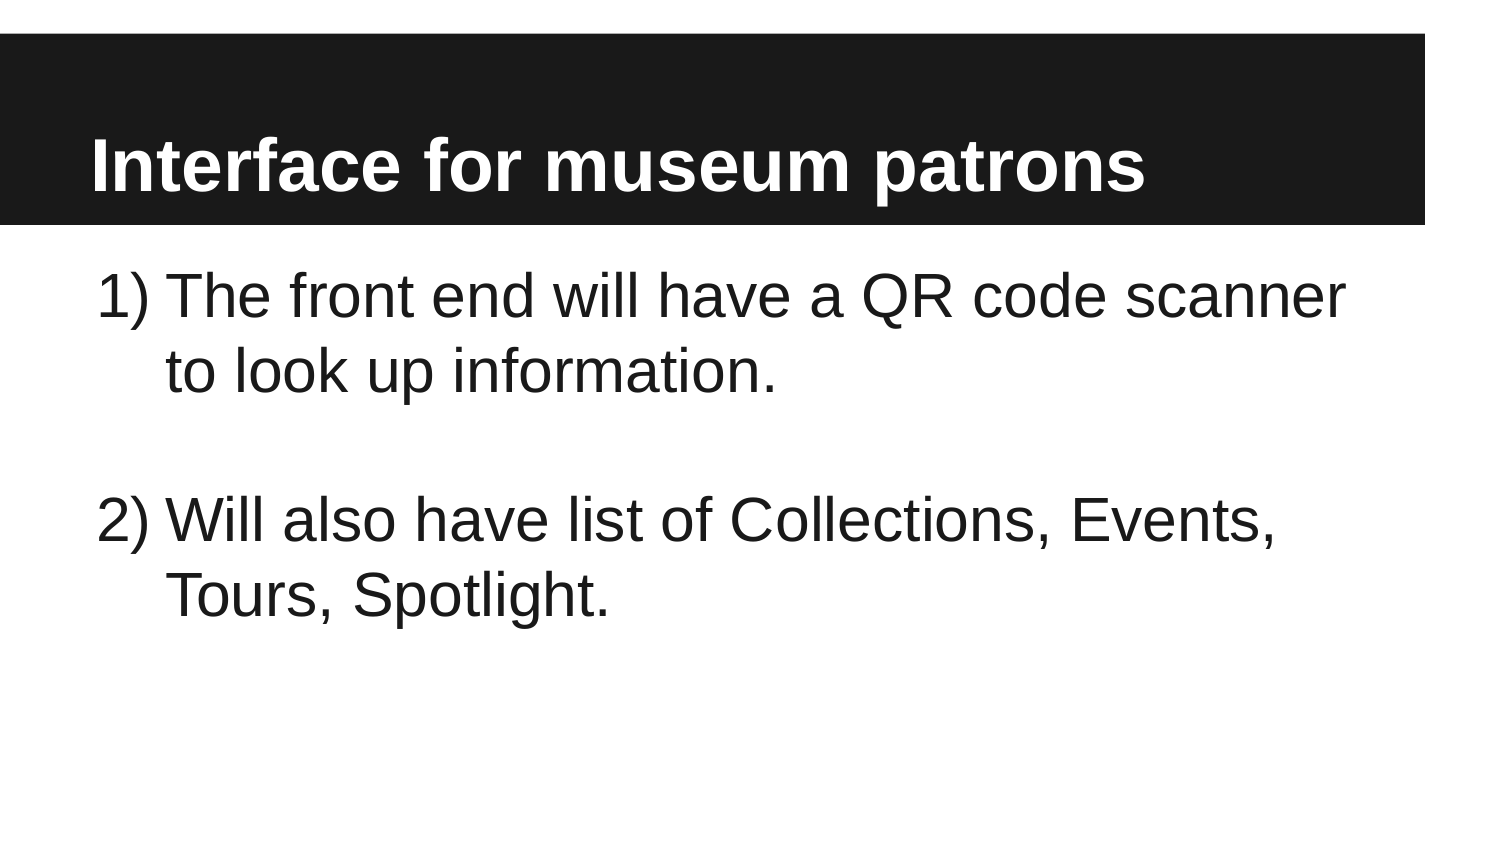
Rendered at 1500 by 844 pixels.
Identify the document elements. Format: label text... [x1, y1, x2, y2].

title Interface for museum patrons [75, 33, 1425, 221]
list The front end will have a QR code scanner to look up information. Will also have list of Collections, Events, Tours, Spotlight. [75, 239, 1425, 808]
